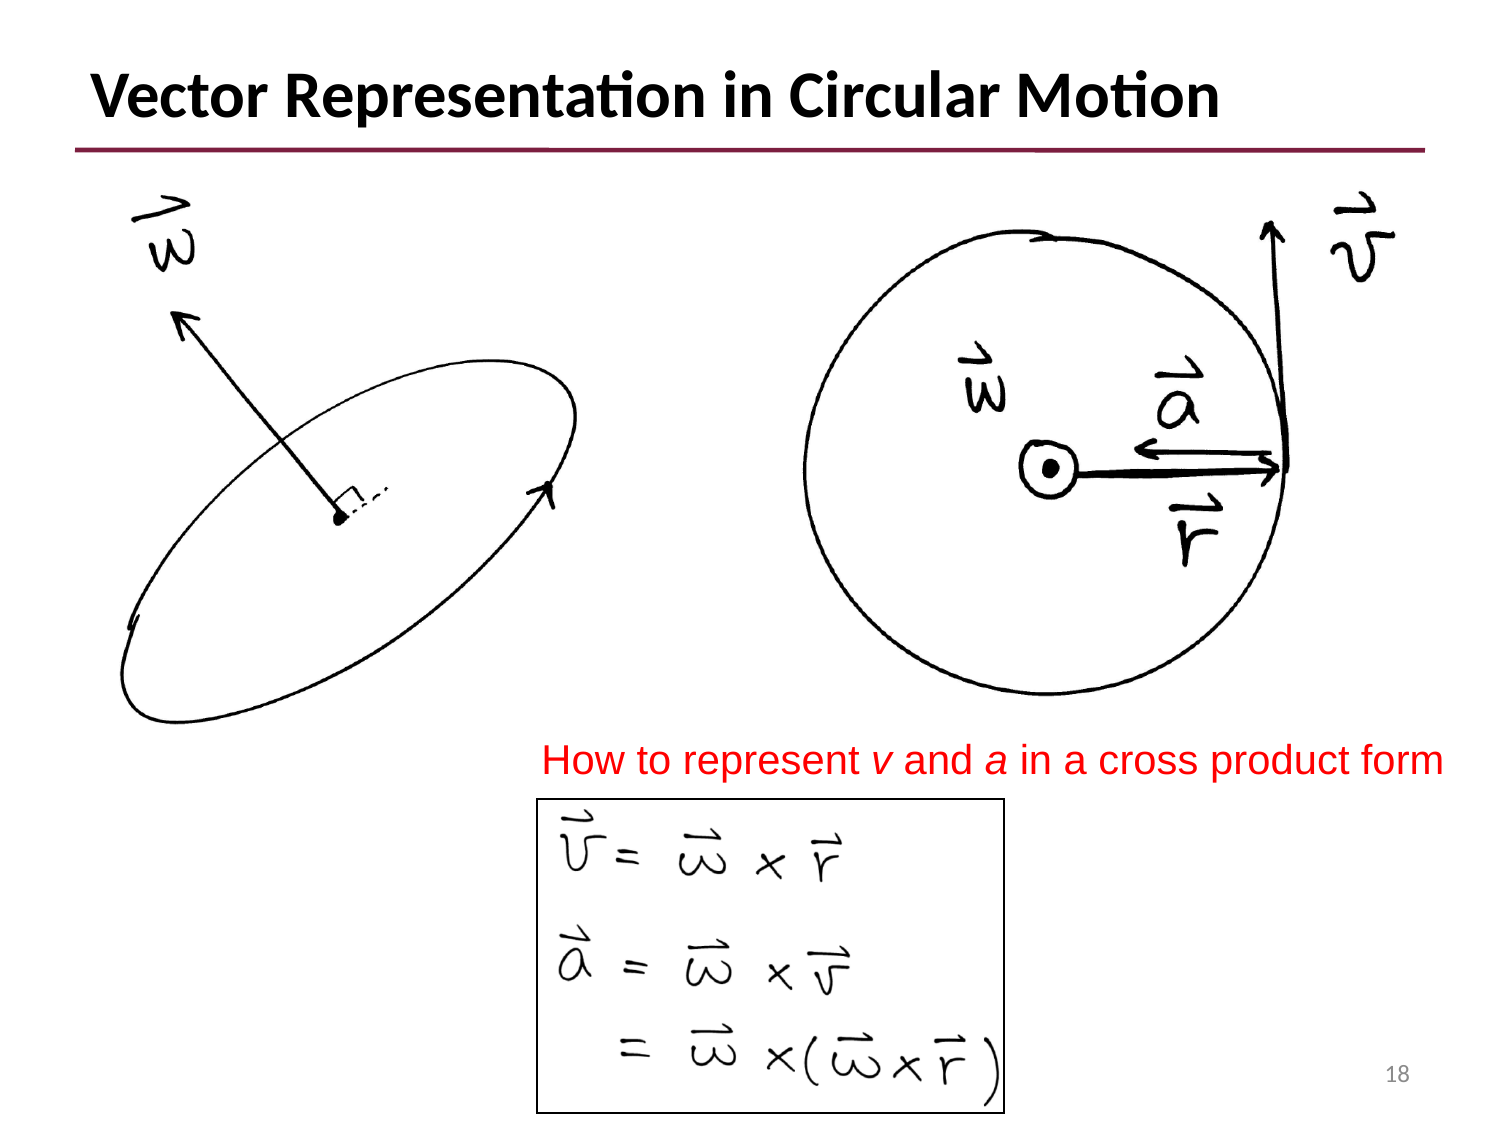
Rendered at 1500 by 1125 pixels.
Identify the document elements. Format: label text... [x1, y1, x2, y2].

picture [787, 187, 1405, 707]
title Vector Representation in Circular Motion [74, 44, 1426, 138]
text_box How to represent v and a in a cross product form [526, 725, 1460, 790]
slide_number 18 [1074, 1042, 1425, 1103]
picture [99, 187, 586, 731]
picture [537, 799, 1004, 1113]
